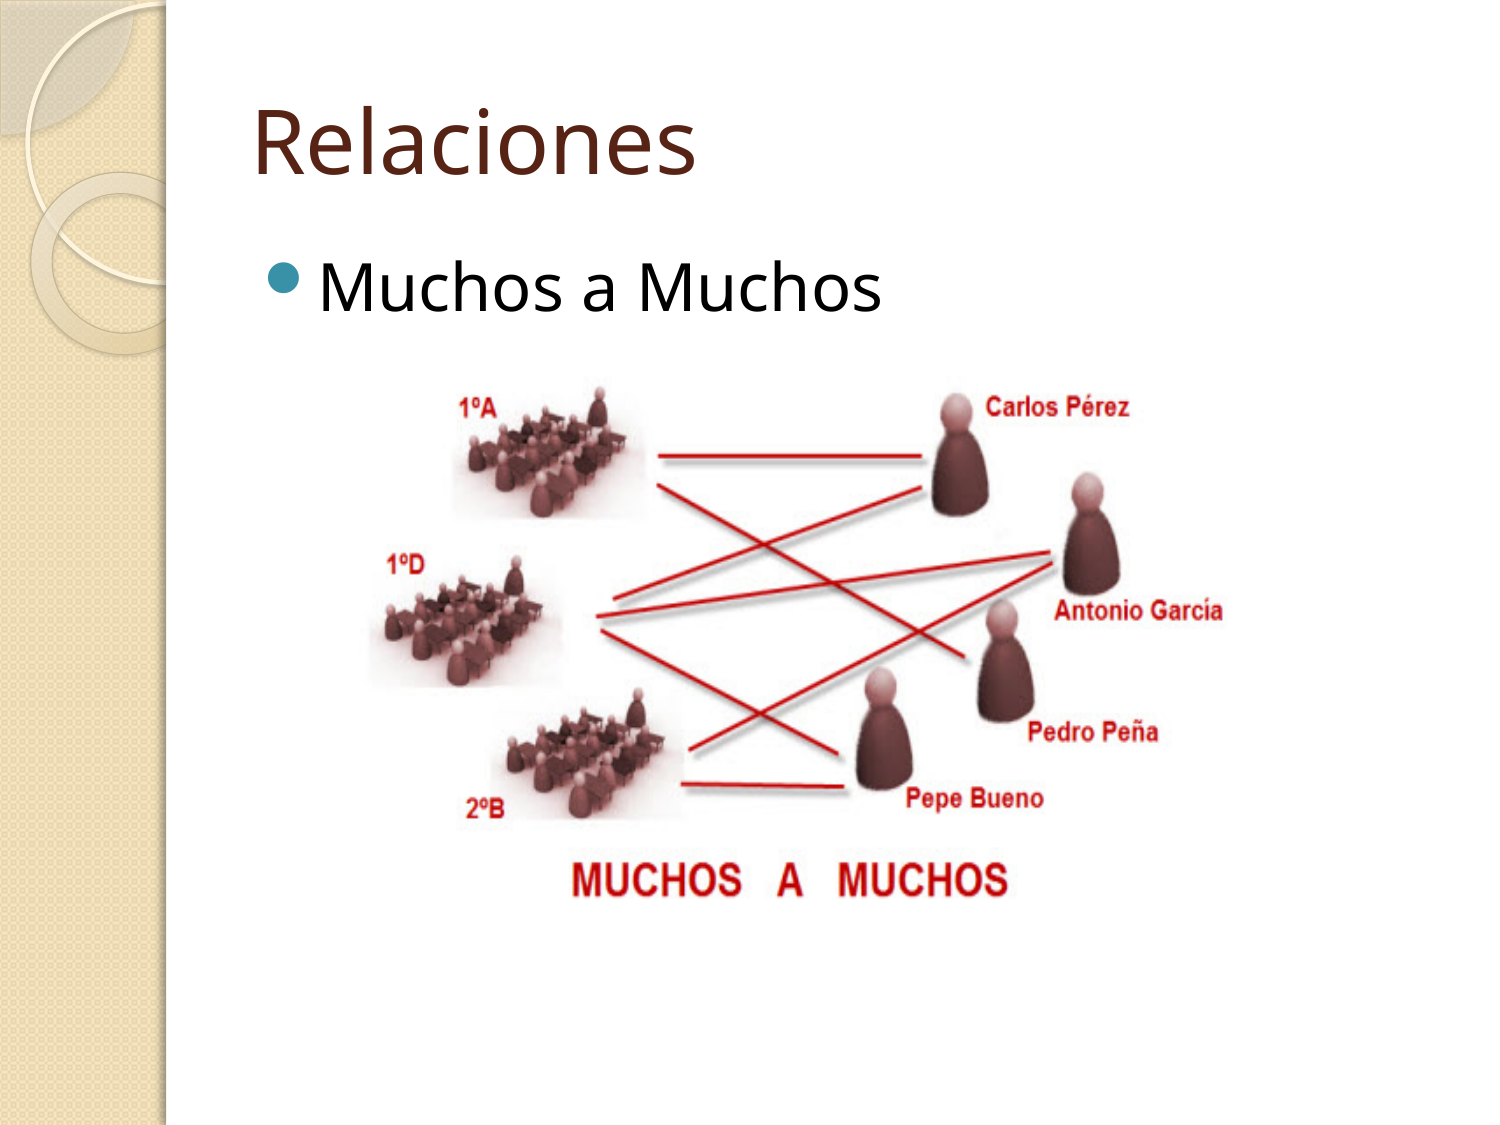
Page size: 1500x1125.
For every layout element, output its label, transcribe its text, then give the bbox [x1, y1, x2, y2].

list Muchos a Muchos [235, 237, 1466, 1025]
title Relaciones [235, 45, 1466, 233]
picture [359, 359, 1235, 906]
